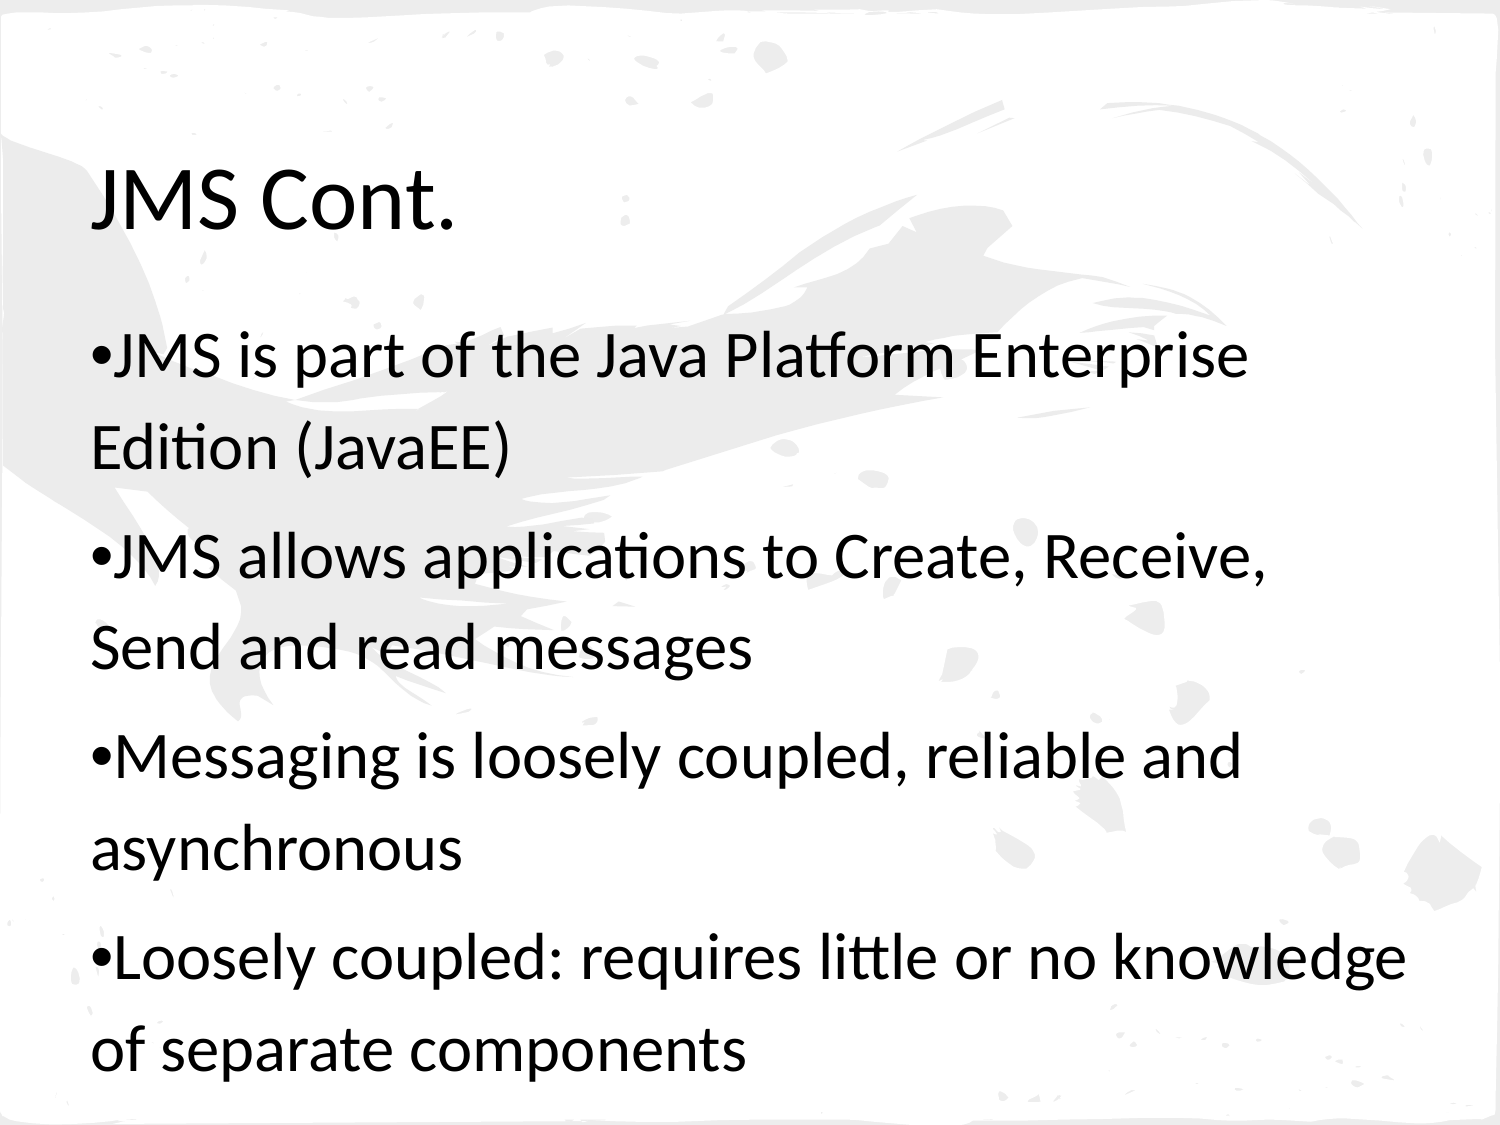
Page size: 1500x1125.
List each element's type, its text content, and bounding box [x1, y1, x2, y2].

title JMS Cont. [75, 34, 1425, 263]
list •JMS is part of the Java Platform Enterprise Edition (JavaEE) •JMS allows applications to Create, Receive, Send and read messages •Messaging is loosely coupled, reliable and asynchronous •Loosely coupled: requires little or no knowledge of separate components [75, 283, 1425, 1078]
